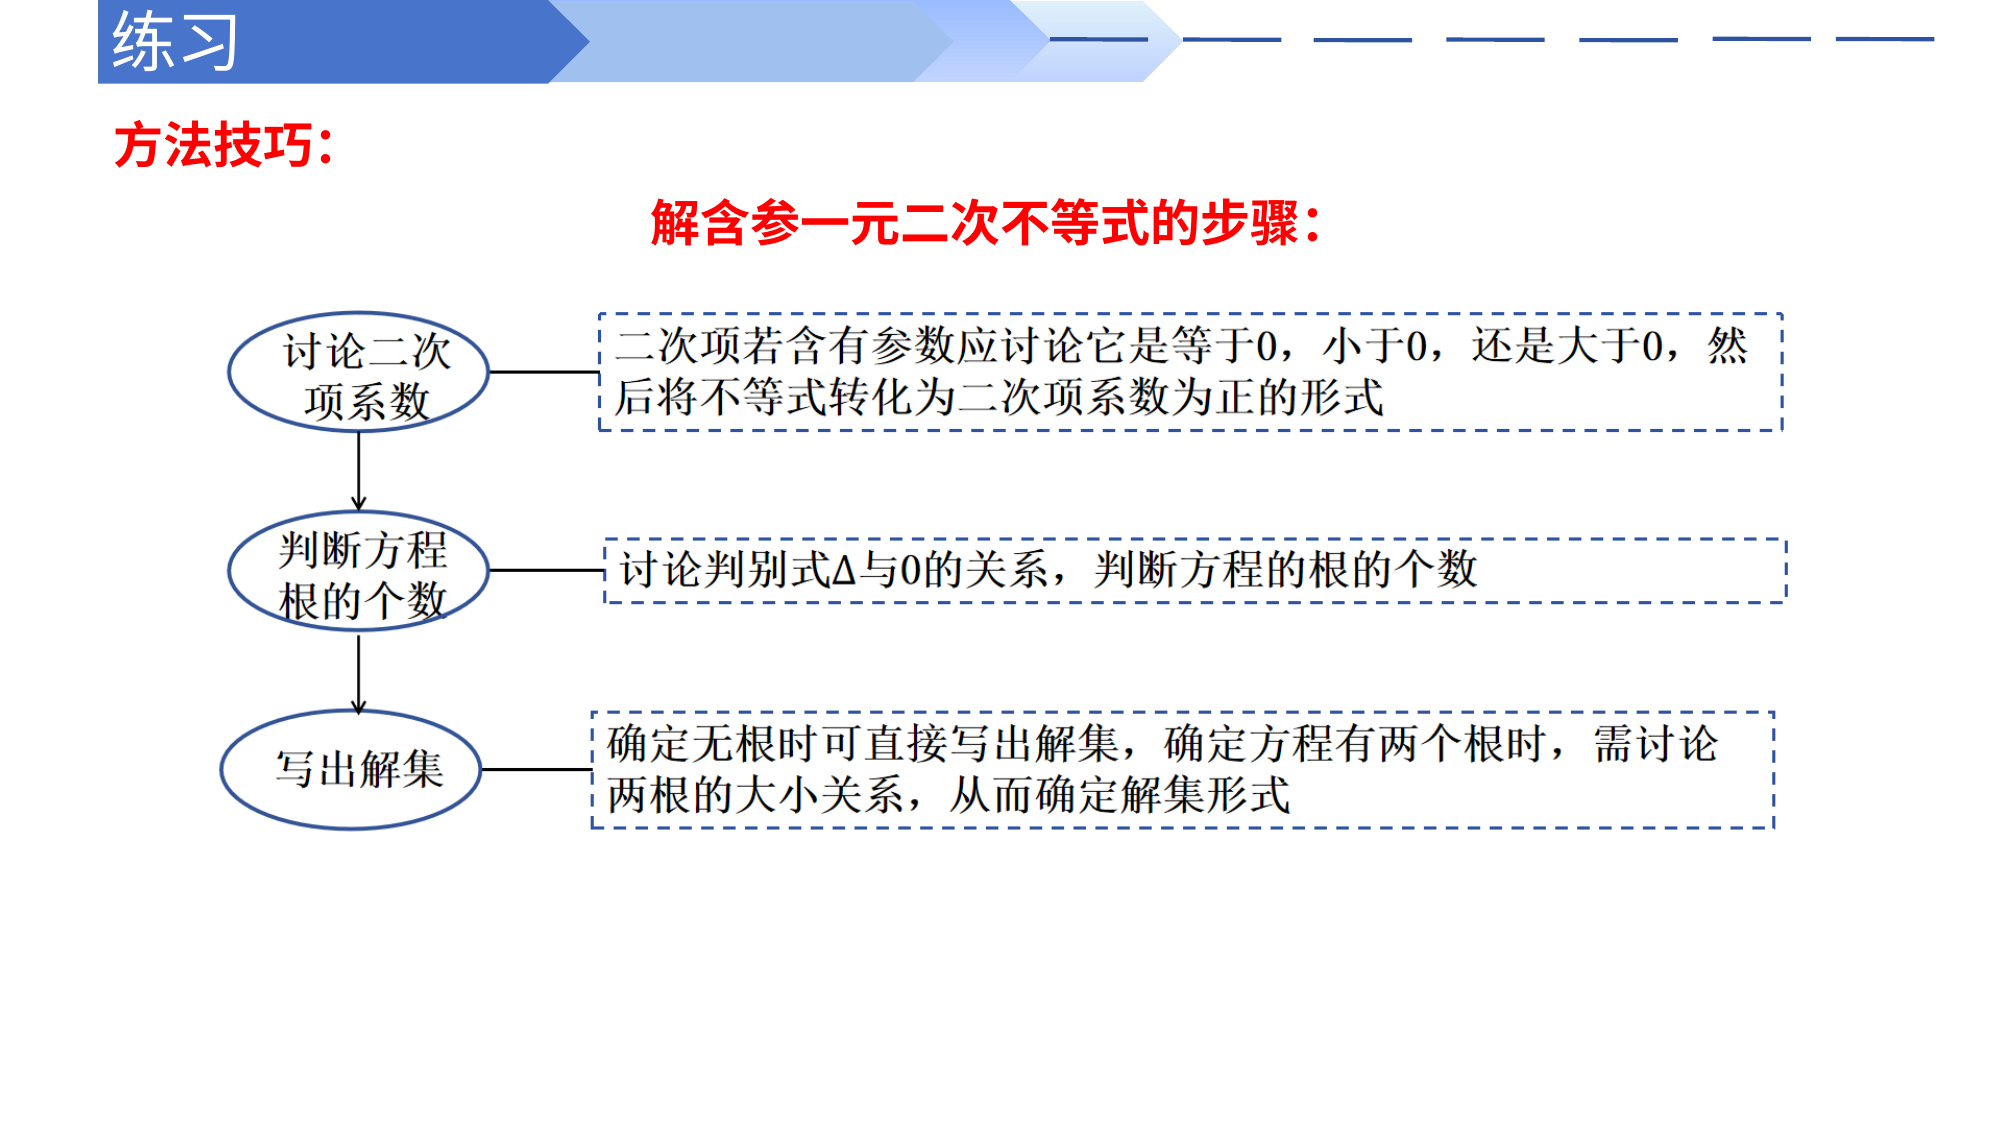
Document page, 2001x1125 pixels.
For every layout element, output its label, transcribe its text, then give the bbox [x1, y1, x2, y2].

picture [185, 260, 1815, 864]
text_box 方法技巧： 解含参一元二次不等式的步骤： [98, 89, 1901, 260]
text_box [94, 0, 1935, 89]
